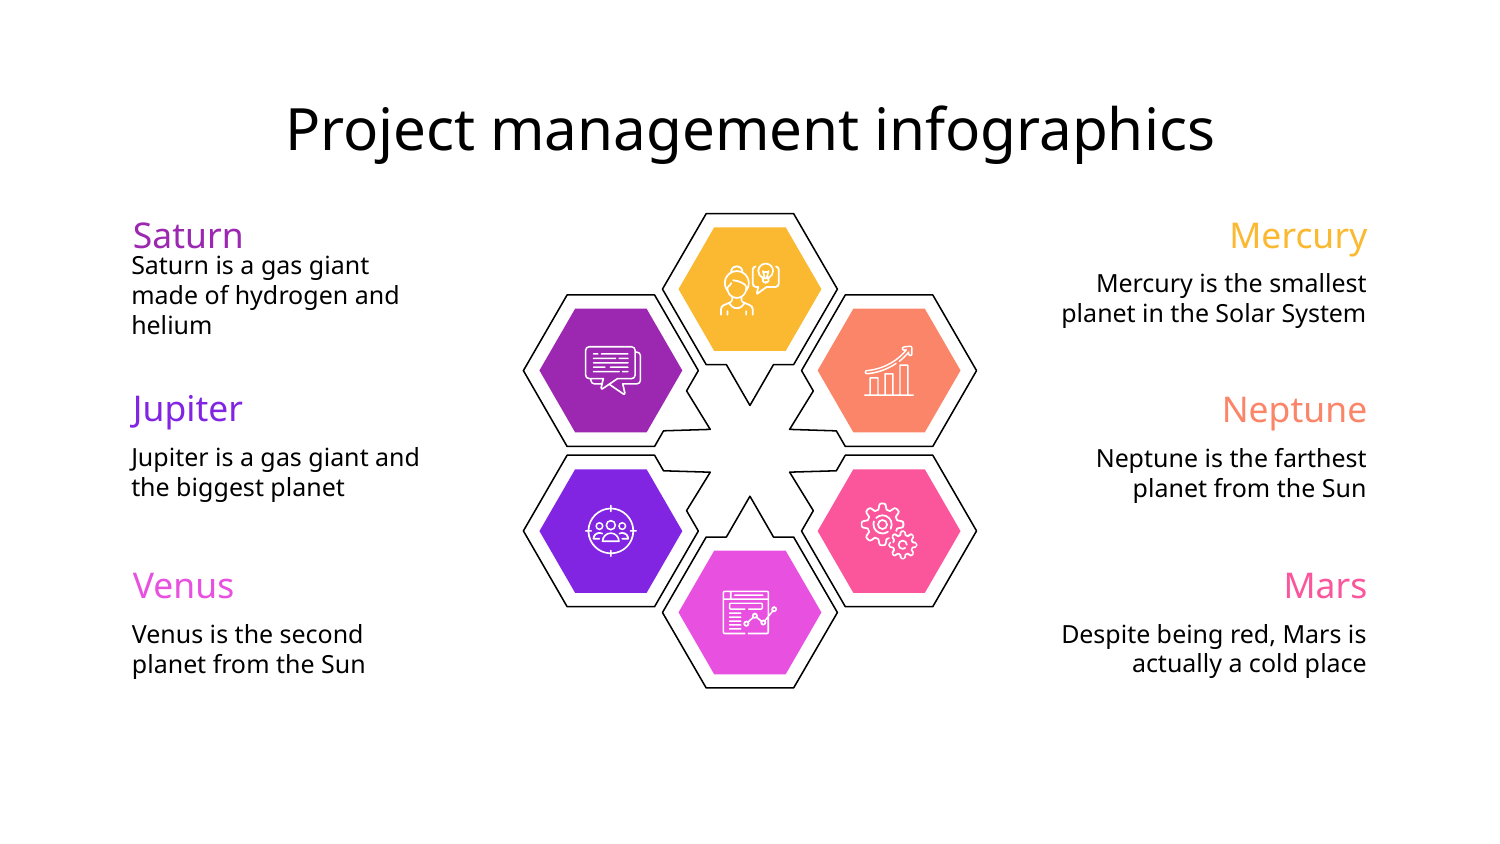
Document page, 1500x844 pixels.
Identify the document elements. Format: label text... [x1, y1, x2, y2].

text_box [863, 345, 915, 397]
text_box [789, 294, 977, 447]
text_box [789, 454, 977, 607]
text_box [116, 377, 460, 520]
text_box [1040, 554, 1383, 697]
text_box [662, 495, 838, 689]
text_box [1040, 379, 1383, 522]
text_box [523, 454, 711, 607]
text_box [116, 204, 460, 343]
title Project management infographics [116, 88, 1384, 167]
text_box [719, 262, 780, 316]
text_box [523, 294, 711, 447]
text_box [1040, 204, 1383, 346]
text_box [722, 590, 778, 635]
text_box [584, 345, 642, 396]
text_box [584, 504, 638, 558]
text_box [662, 213, 838, 406]
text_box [860, 502, 918, 560]
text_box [116, 554, 460, 697]
